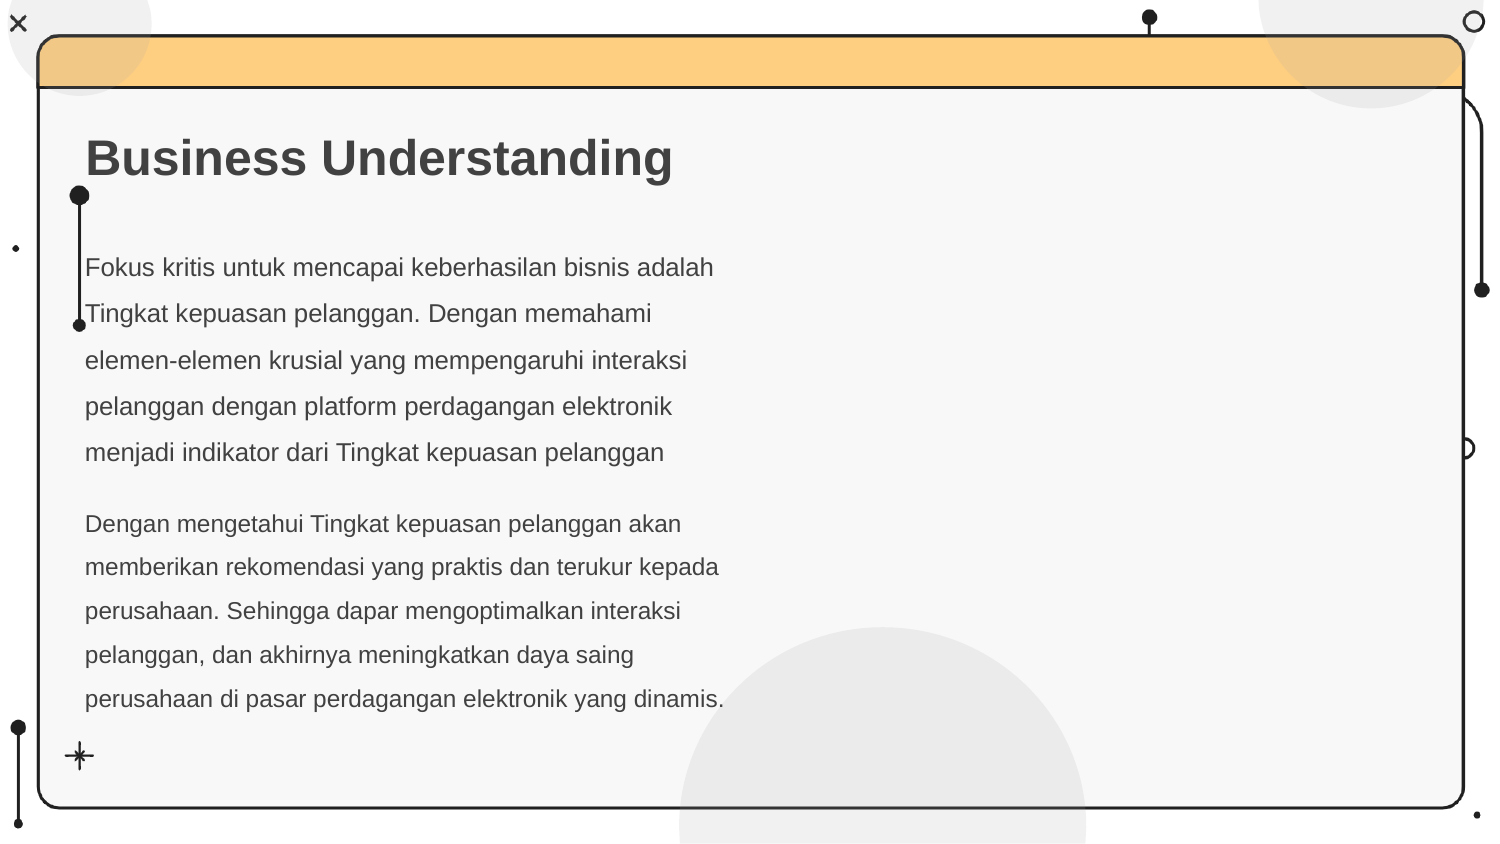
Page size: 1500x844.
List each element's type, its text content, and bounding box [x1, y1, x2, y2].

text_box [1256, 0, 1486, 111]
text_box [676, 625, 1089, 844]
text_box Fokus kritis untuk mencapai keberhasilan bisnis adalah Tingkat kepuasan pelanggan. Dengan memahami elemen-elemen krusial yang mempengaruhi interaksi pelanggan dengan platform perdagangan elektronik menjadi indikator dari Tingkat kepuasan pelanggan [85, 234, 733, 469]
slide_number [1092, 776, 1425, 816]
text_box [5, 0, 154, 98]
text_box Dengan mengetahui Tingkat kepuasan pelanggan akan memberikan rekomendasi yang praktis dan terukur kepada perusahaan. Sehingga dapar mengoptimalkan interaksi pelanggan, dan akhirnya meningkatkan daya saing perusahaan di pasar perdagangan elektronik yang dinamis. [85, 485, 733, 720]
picture [0, 0, 1500, 844]
title Business Understanding [85, 64, 736, 186]
